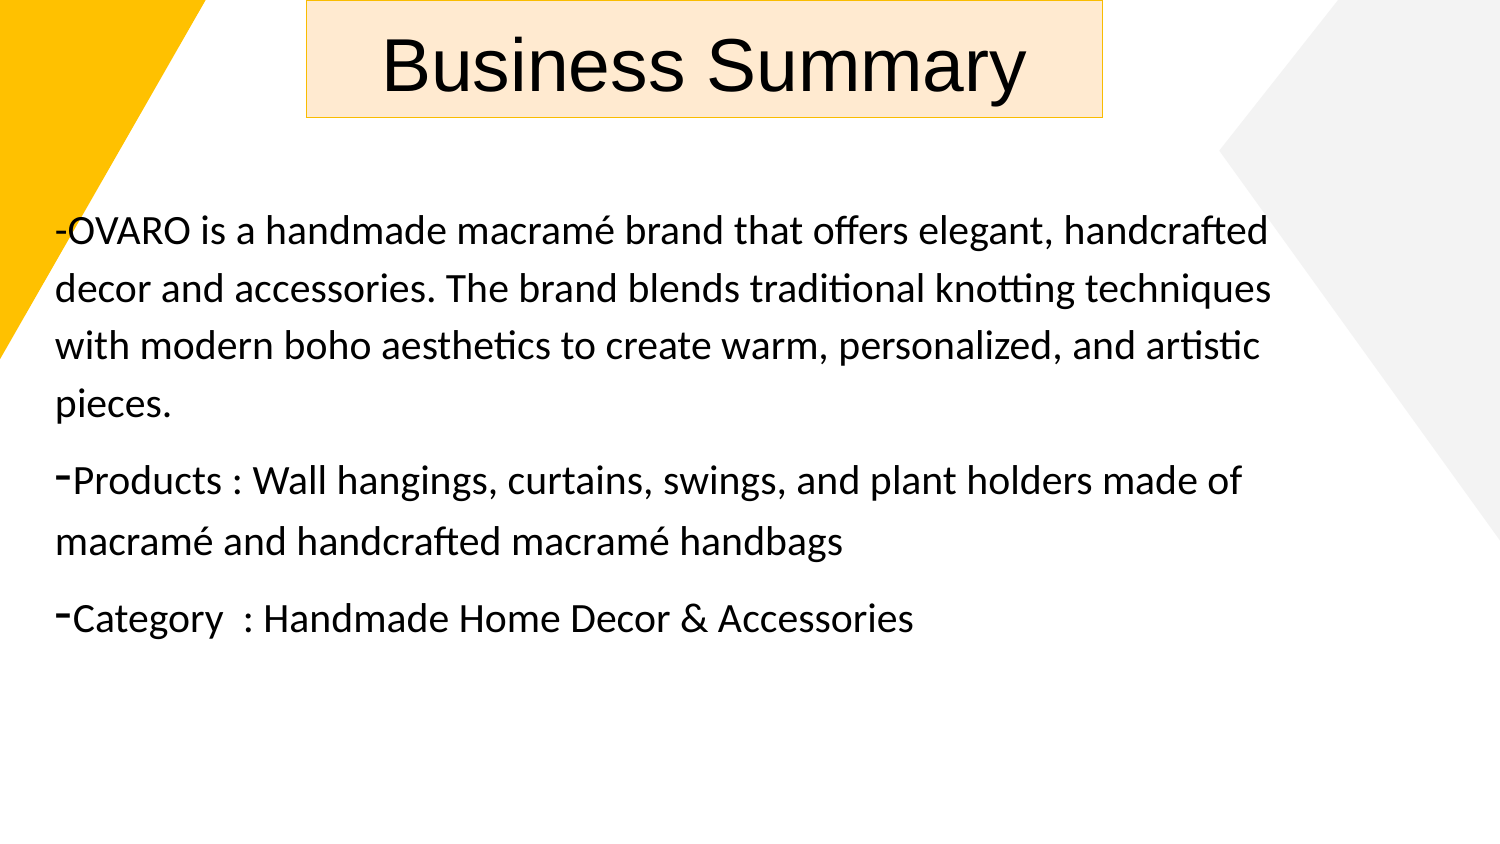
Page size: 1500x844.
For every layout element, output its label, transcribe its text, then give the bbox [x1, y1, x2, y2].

table_header Business Summary [307, 1, 1102, 117]
title -OVARO is a handmade macramé brand that offers elegant, handcrafted decor and accessories. The brand blends traditional knotting techniques with modern boho aesthetics to create warm, personalized, and artistic pieces. -Products : Wall hangings, curtains, swings, and plant holders made of macramé and handcrafted macramé handbags -Category : Handmade Home Decor & Accessories [40, 180, 1369, 844]
